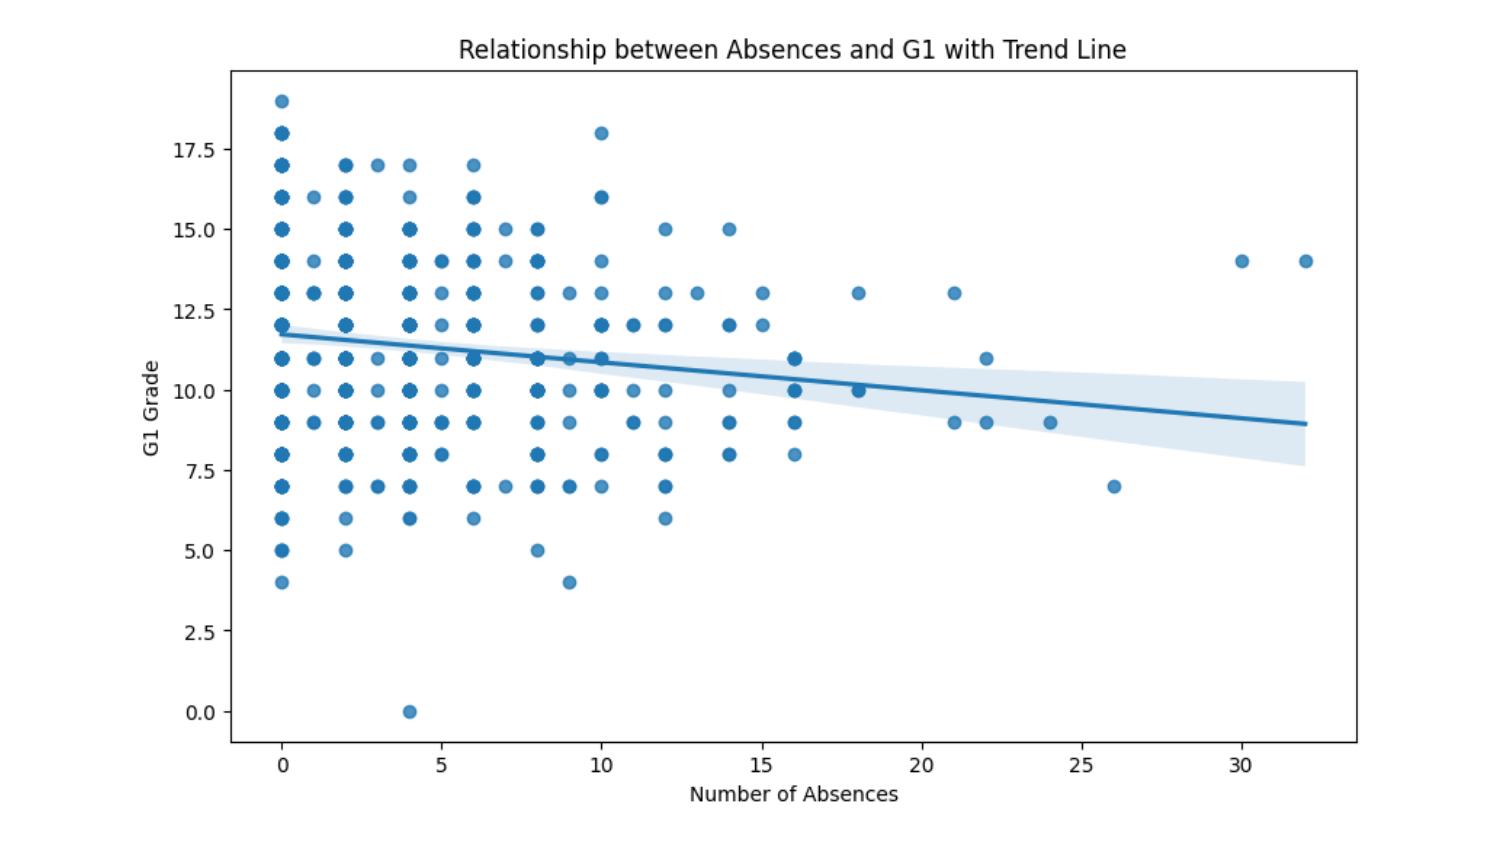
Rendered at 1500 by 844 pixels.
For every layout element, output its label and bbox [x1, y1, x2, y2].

picture [129, 24, 1371, 819]
